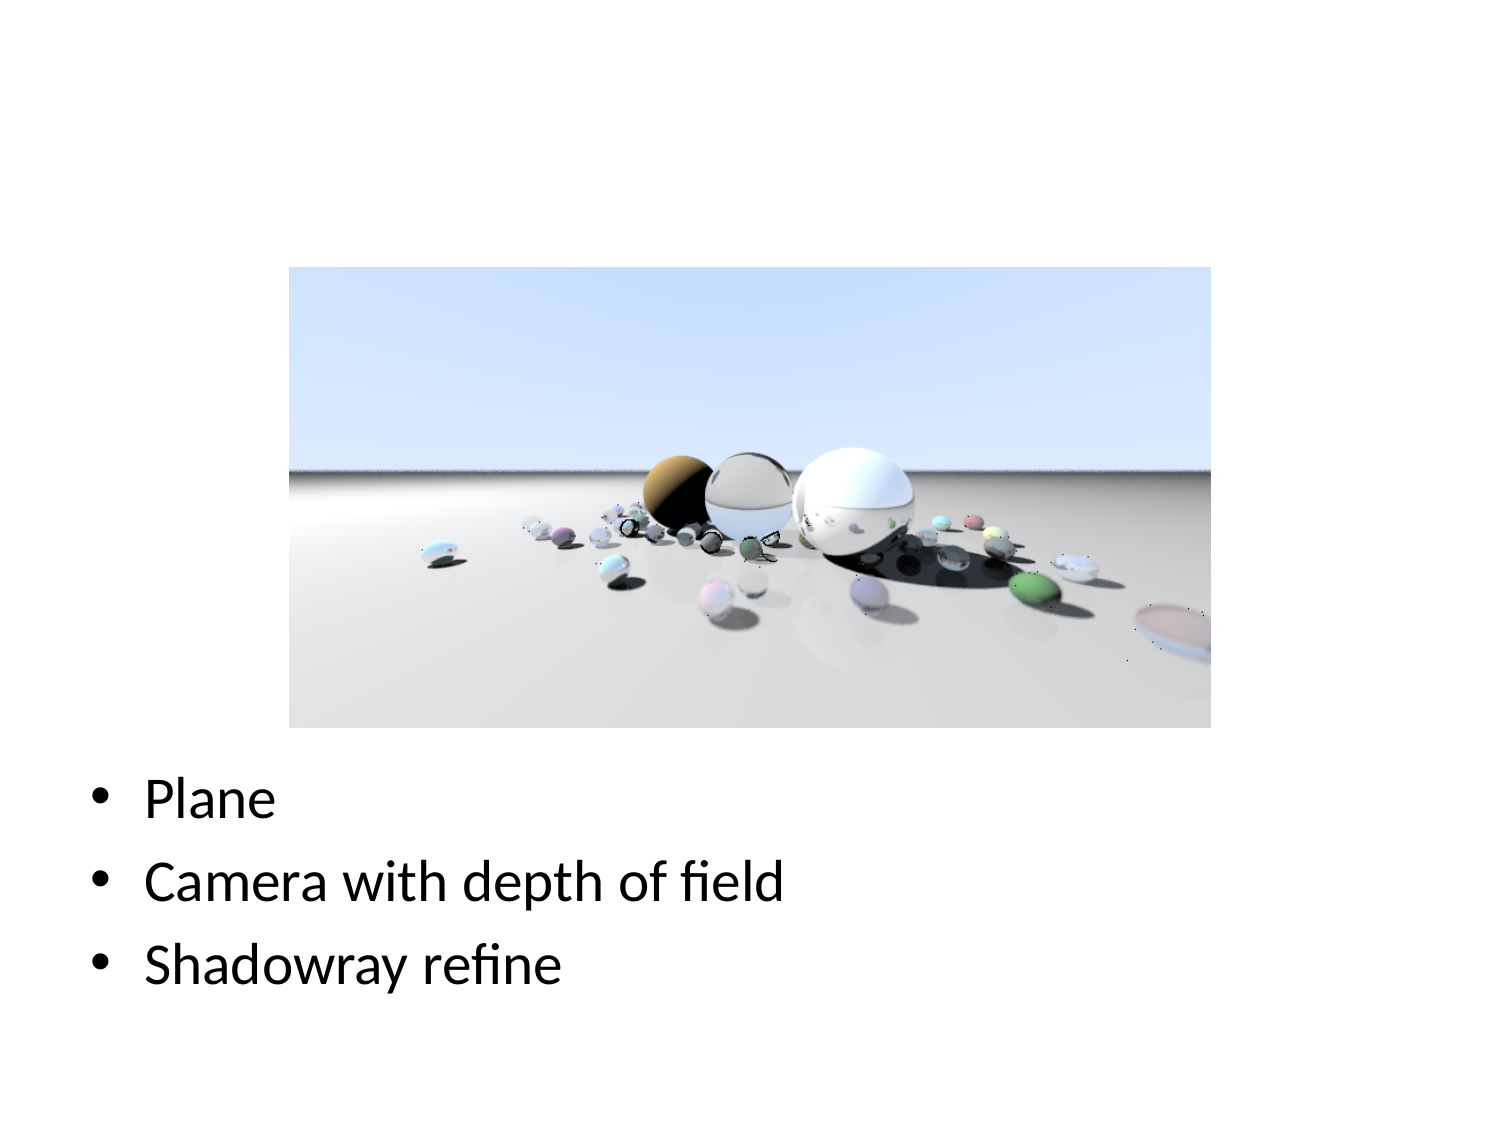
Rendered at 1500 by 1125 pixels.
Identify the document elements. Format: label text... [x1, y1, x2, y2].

picture [289, 266, 1211, 728]
list Plane Camera with depth of field Shadowray refine [75, 751, 1425, 1005]
